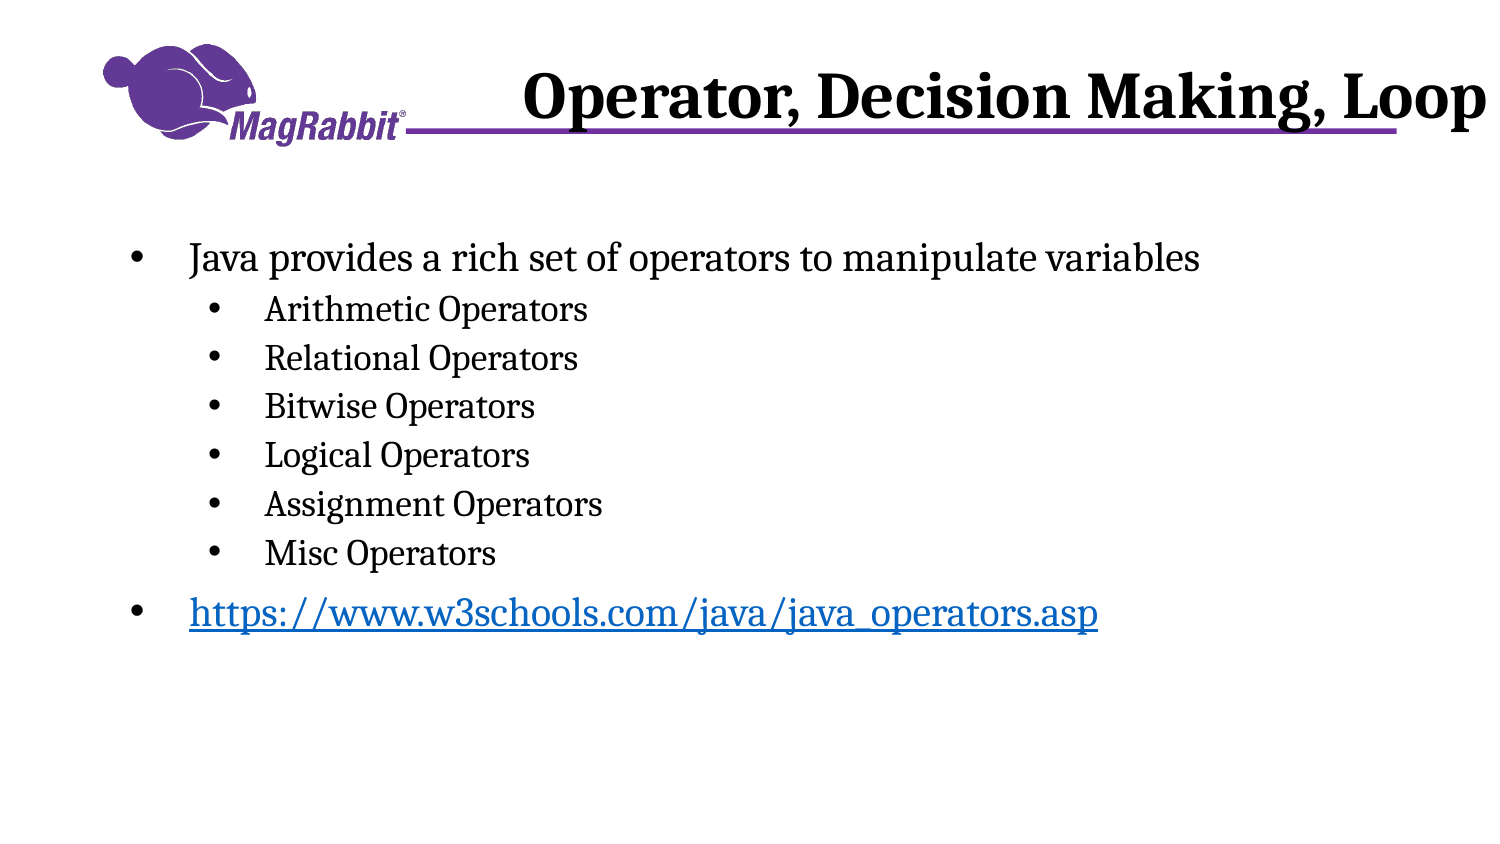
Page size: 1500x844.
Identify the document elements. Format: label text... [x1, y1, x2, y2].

picture [103, 44, 275, 150]
title Operator, Decision Making, Loop [275, 44, 1500, 150]
list Java provides a rich set of operators to manipulate variables Arithmetic Operators Relational Operators Bitwise Operators Logical Operators Assignment Operators Misc Operators https://www.w3schools.com/java/java_operators.asp [103, 224, 1397, 760]
